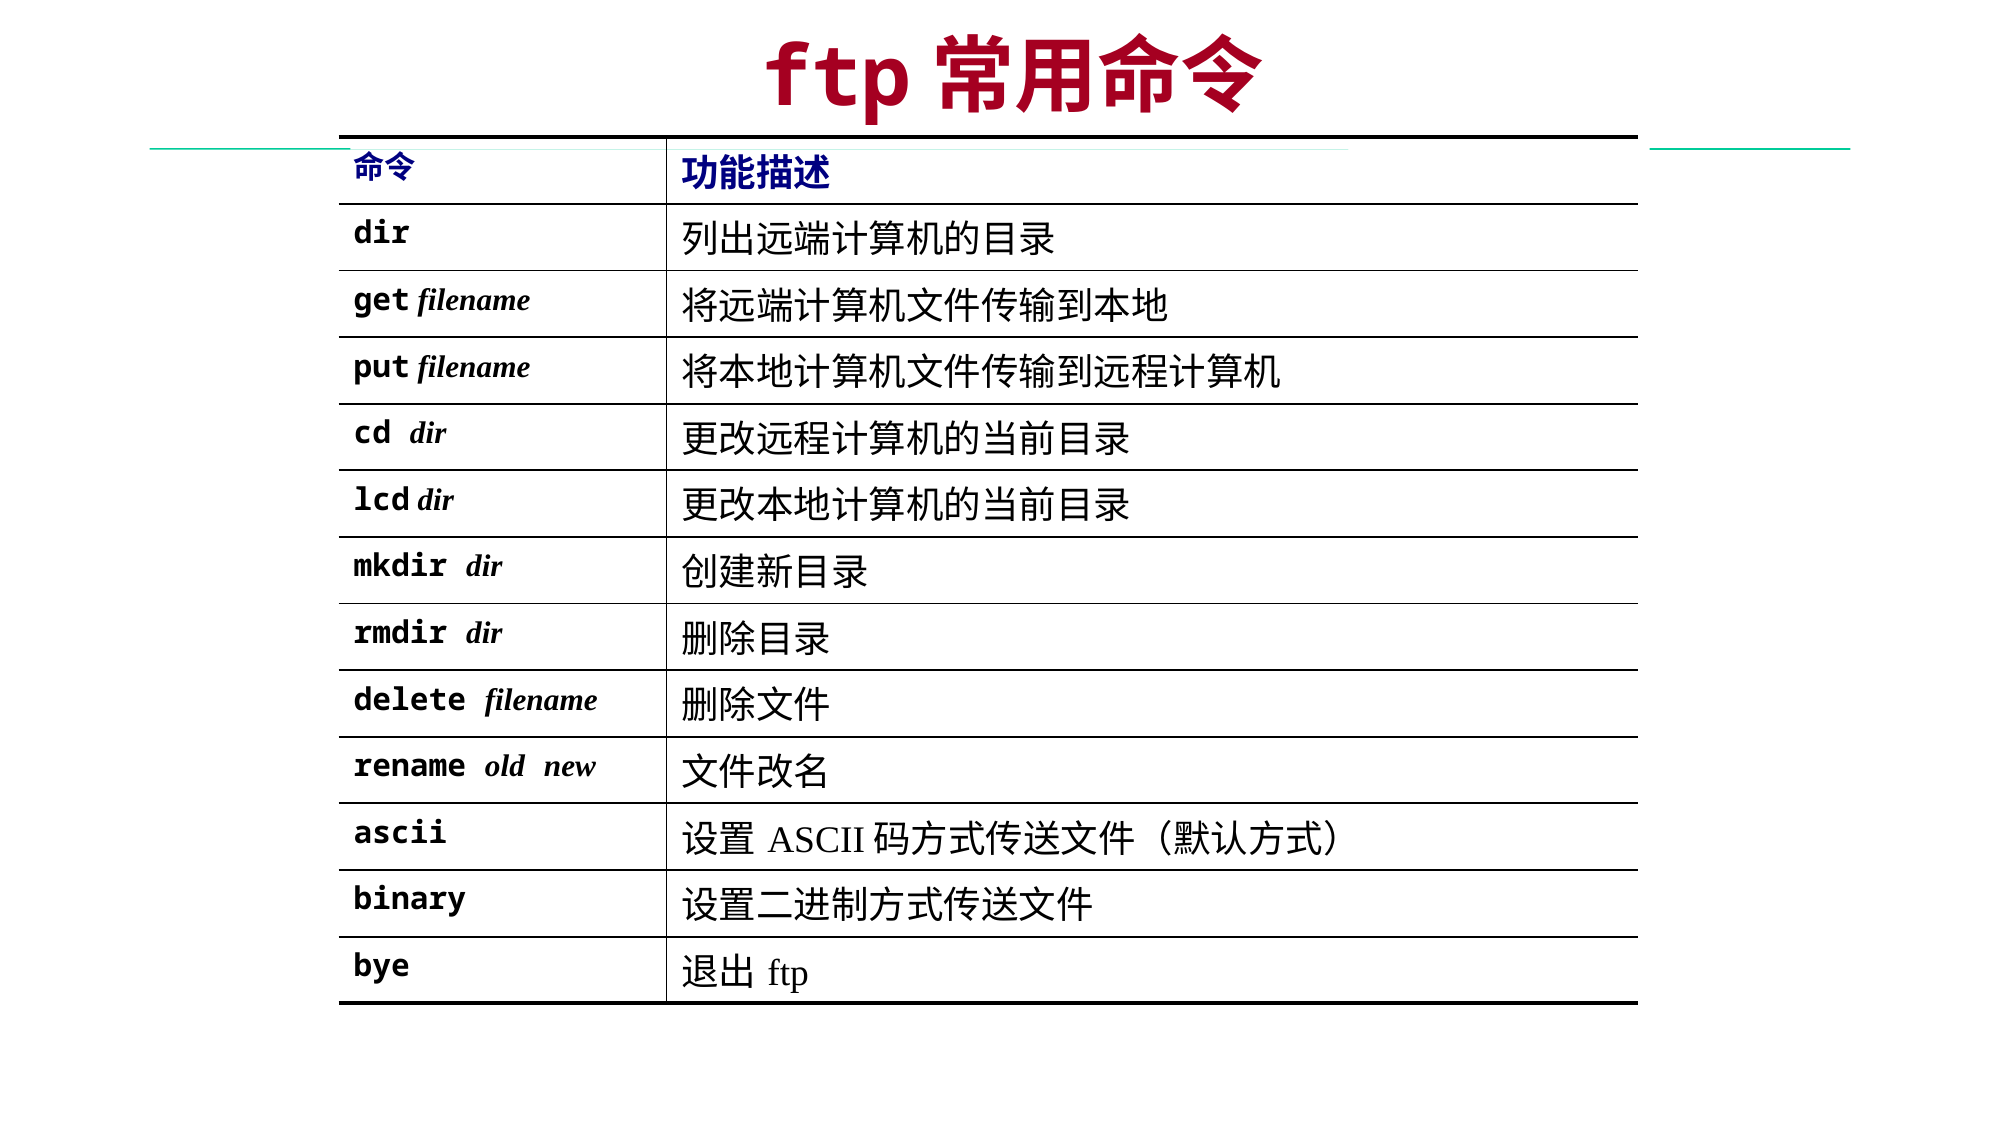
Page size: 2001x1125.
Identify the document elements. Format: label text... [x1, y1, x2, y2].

table_cell 创建新目录 [667, 538, 1638, 603]
table_cell rename old new [339, 738, 666, 802]
table_cell 设置ASCII码方式传送文件（默认方式） [667, 804, 1638, 869]
table_cell 删除文件 [667, 671, 1638, 736]
table_cell 列出远端计算机的目录 [667, 205, 1638, 270]
table_cell lcd dir [339, 471, 666, 536]
table_cell 删除目录 [667, 604, 1638, 669]
table_cell 退出ftp [667, 938, 1638, 1001]
table_cell 设置二进制方式传送文件 [667, 871, 1638, 936]
table_cell ascii [339, 804, 666, 869]
table_cell dir [339, 205, 666, 270]
title ftp常用命令 [350, 19, 1626, 126]
table_cell binary [339, 871, 666, 936]
table_cell get filename [339, 271, 666, 336]
table_cell 更改远程计算机的当前目录 [667, 405, 1638, 469]
table_header 命令 [339, 139, 666, 203]
table_cell 文件改名 [667, 738, 1638, 802]
table_cell 更改本地计算机的当前目录 [667, 471, 1638, 536]
table_cell delete filename [339, 671, 666, 736]
table_cell cd dir [339, 405, 666, 469]
table_cell 将远端计算机文件传输到本地 [667, 271, 1638, 336]
table_header 功能描述 [667, 139, 1638, 203]
table_cell 将本地计算机文件传输到远程计算机 [667, 338, 1638, 403]
table_cell put filename [339, 338, 666, 403]
table_cell bye [339, 938, 666, 1001]
table_cell mkdir dir [339, 538, 666, 603]
table_cell rmdir dir [339, 604, 666, 669]
